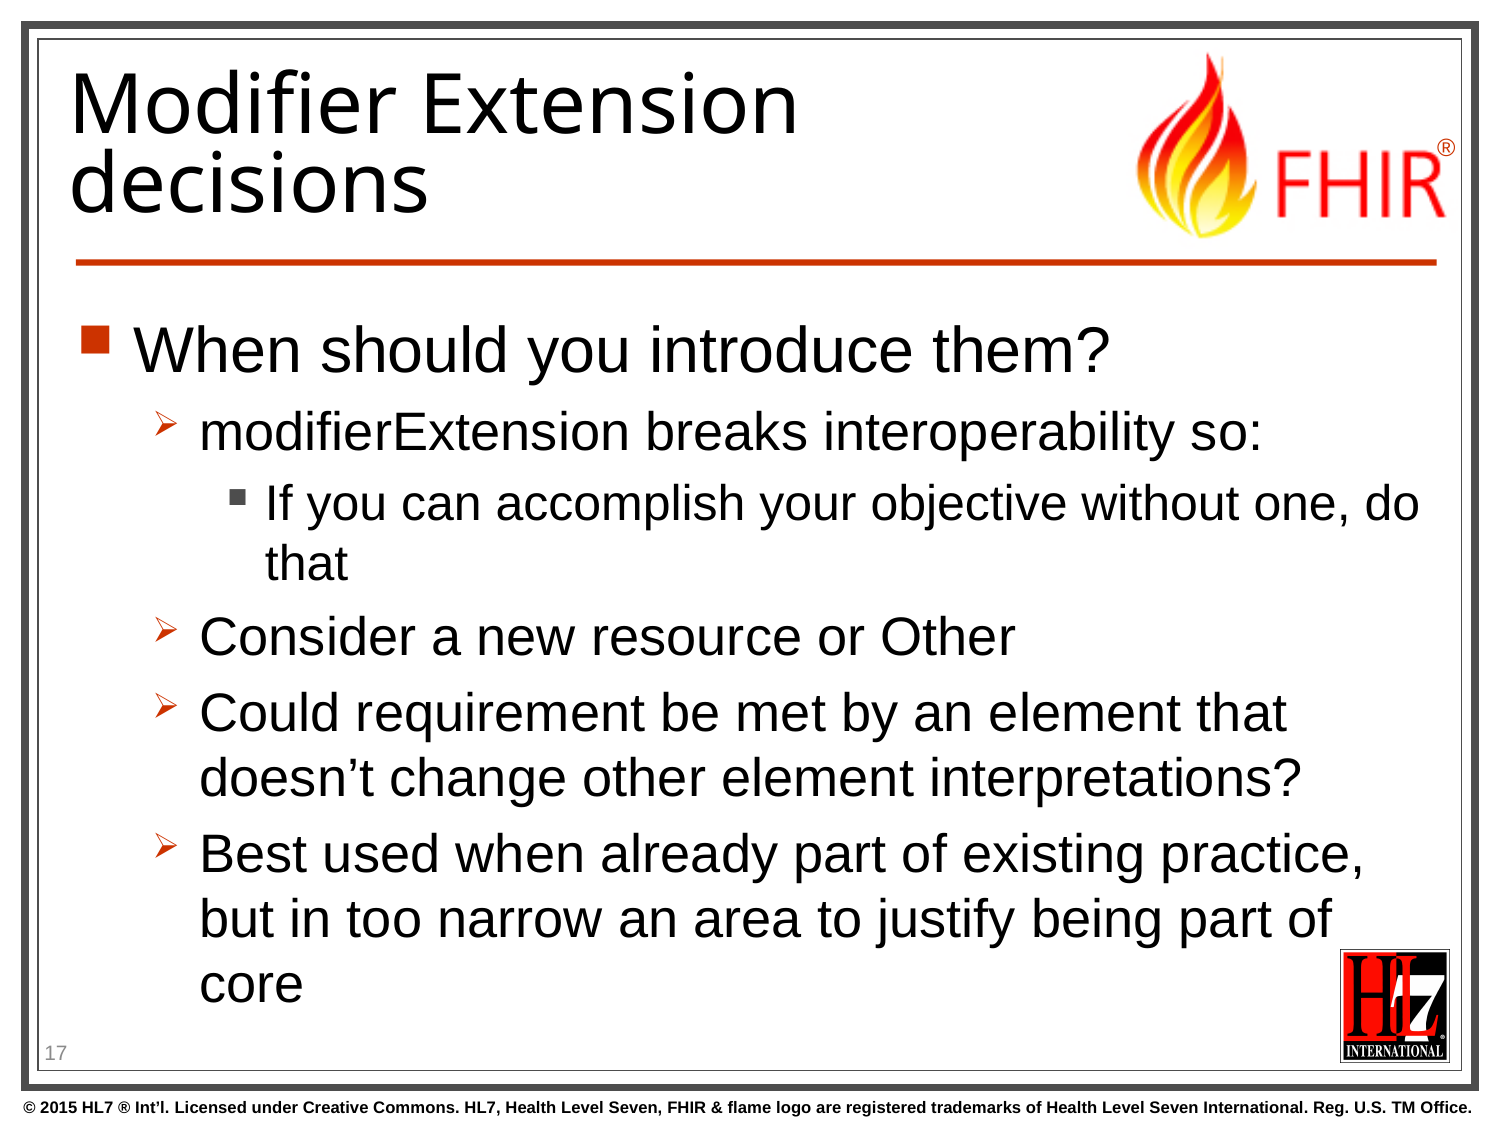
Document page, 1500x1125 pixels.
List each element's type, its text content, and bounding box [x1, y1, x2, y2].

slide_number 17 [29, 1034, 148, 1071]
list When should you introduce them? modifierExtension breaks interoperability so: If you can accomplish your objective without one, do that Consider a new resource or Other Could requirement be met by an element that doesn’t change other element interpretations? Best used when already part of existing practice, but in too narrow an area to justify being part of core [62, 299, 1438, 1059]
picture [1340, 949, 1450, 1063]
title Modifier Extension decisions [53, 54, 1128, 244]
picture [1124, 42, 1458, 249]
